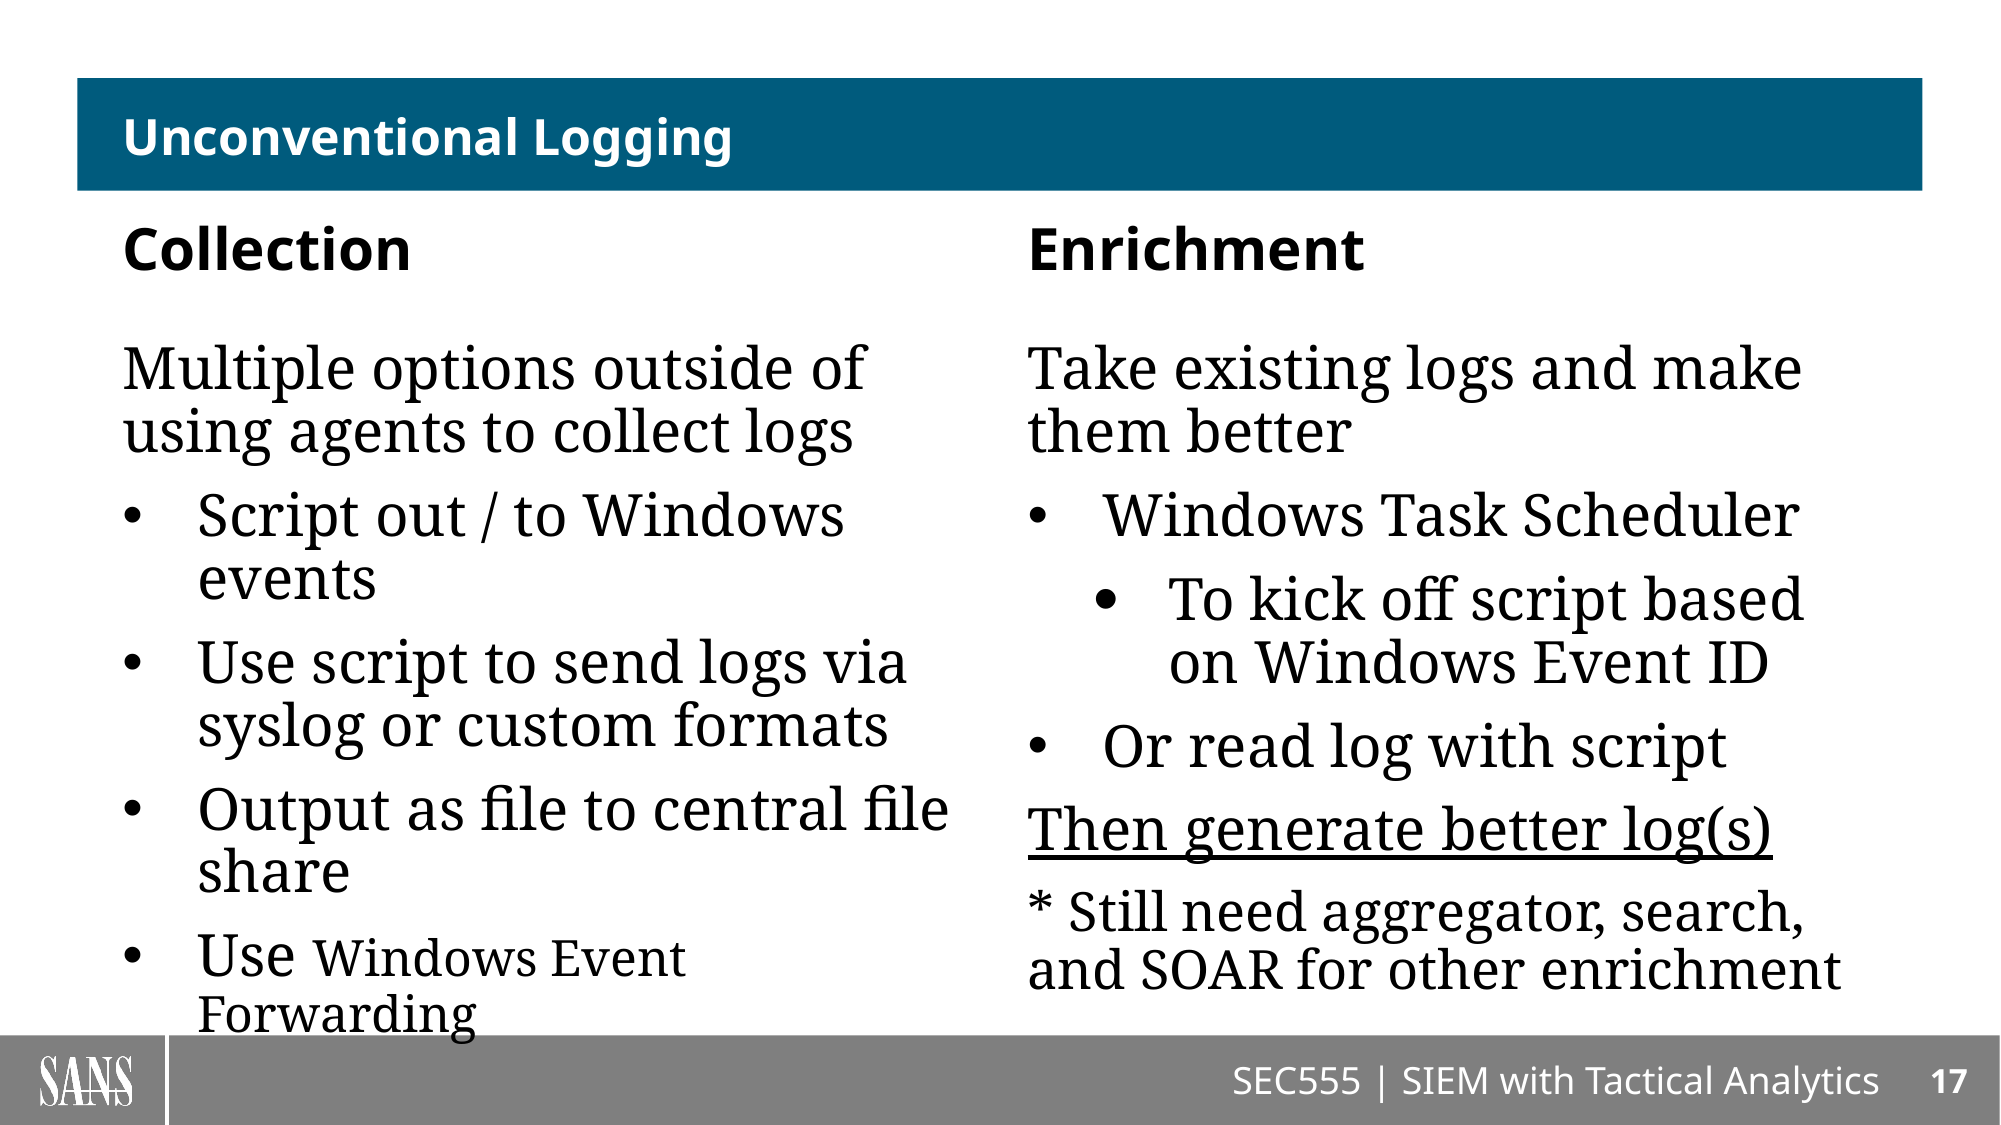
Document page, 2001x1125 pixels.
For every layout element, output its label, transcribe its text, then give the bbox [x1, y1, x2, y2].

list Collection [107, 212, 984, 310]
list Take existing logs and make them better Windows Task Scheduler To kick off script based on Windows Event ID Or read log with script Then generate better log(s) * Still need aggregator, search, and SOAR for other enrichment [1012, 331, 1893, 1016]
title Unconventional Logging [107, 78, 1893, 191]
list Multiple options outside of using agents to collect logs Script out / to Windows events Use script to send logs via syslog or custom formats Output as file to central file share Use Windows Event Forwarding [107, 331, 984, 1016]
list Enrichment [1012, 212, 1893, 310]
